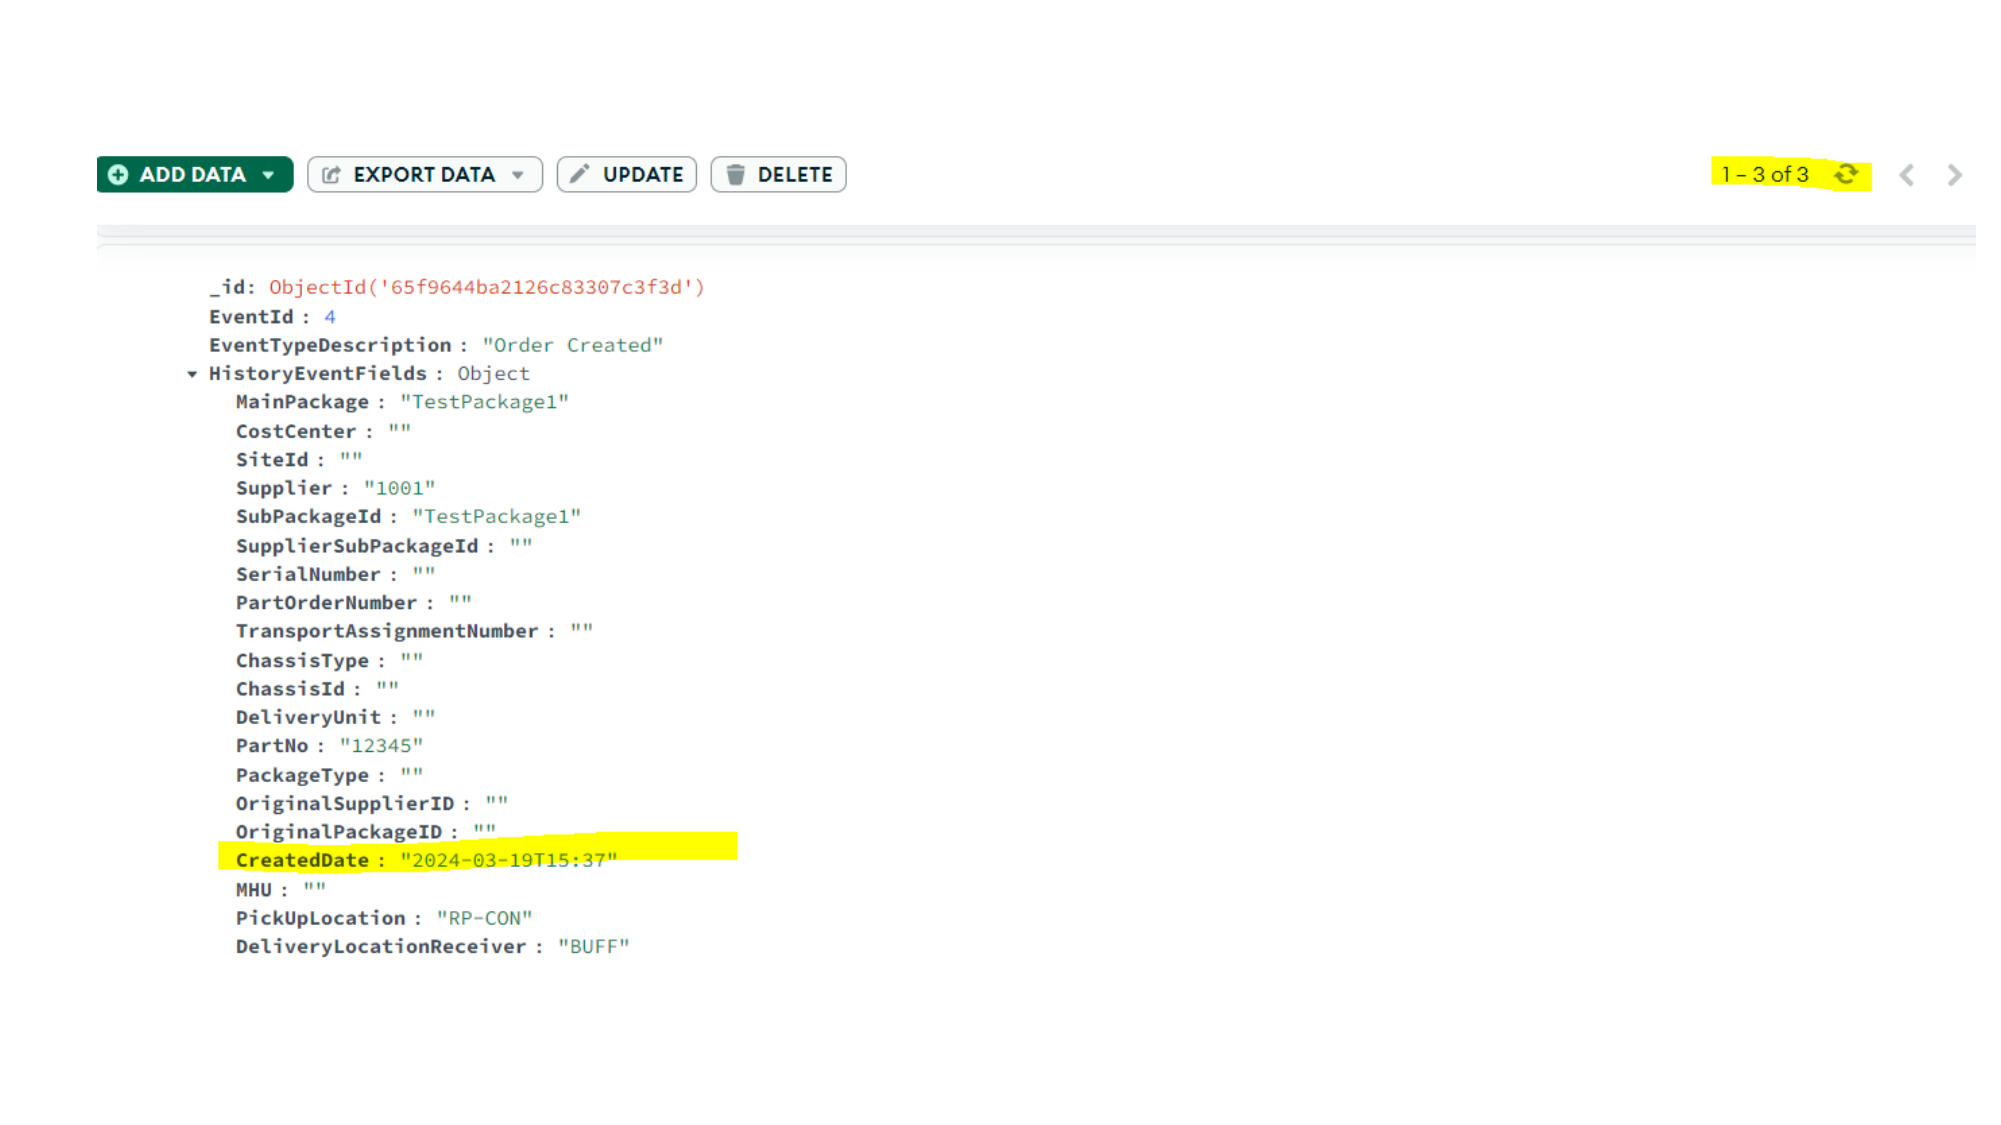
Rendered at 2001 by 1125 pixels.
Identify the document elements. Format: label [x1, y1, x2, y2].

picture [97, 128, 1976, 965]
